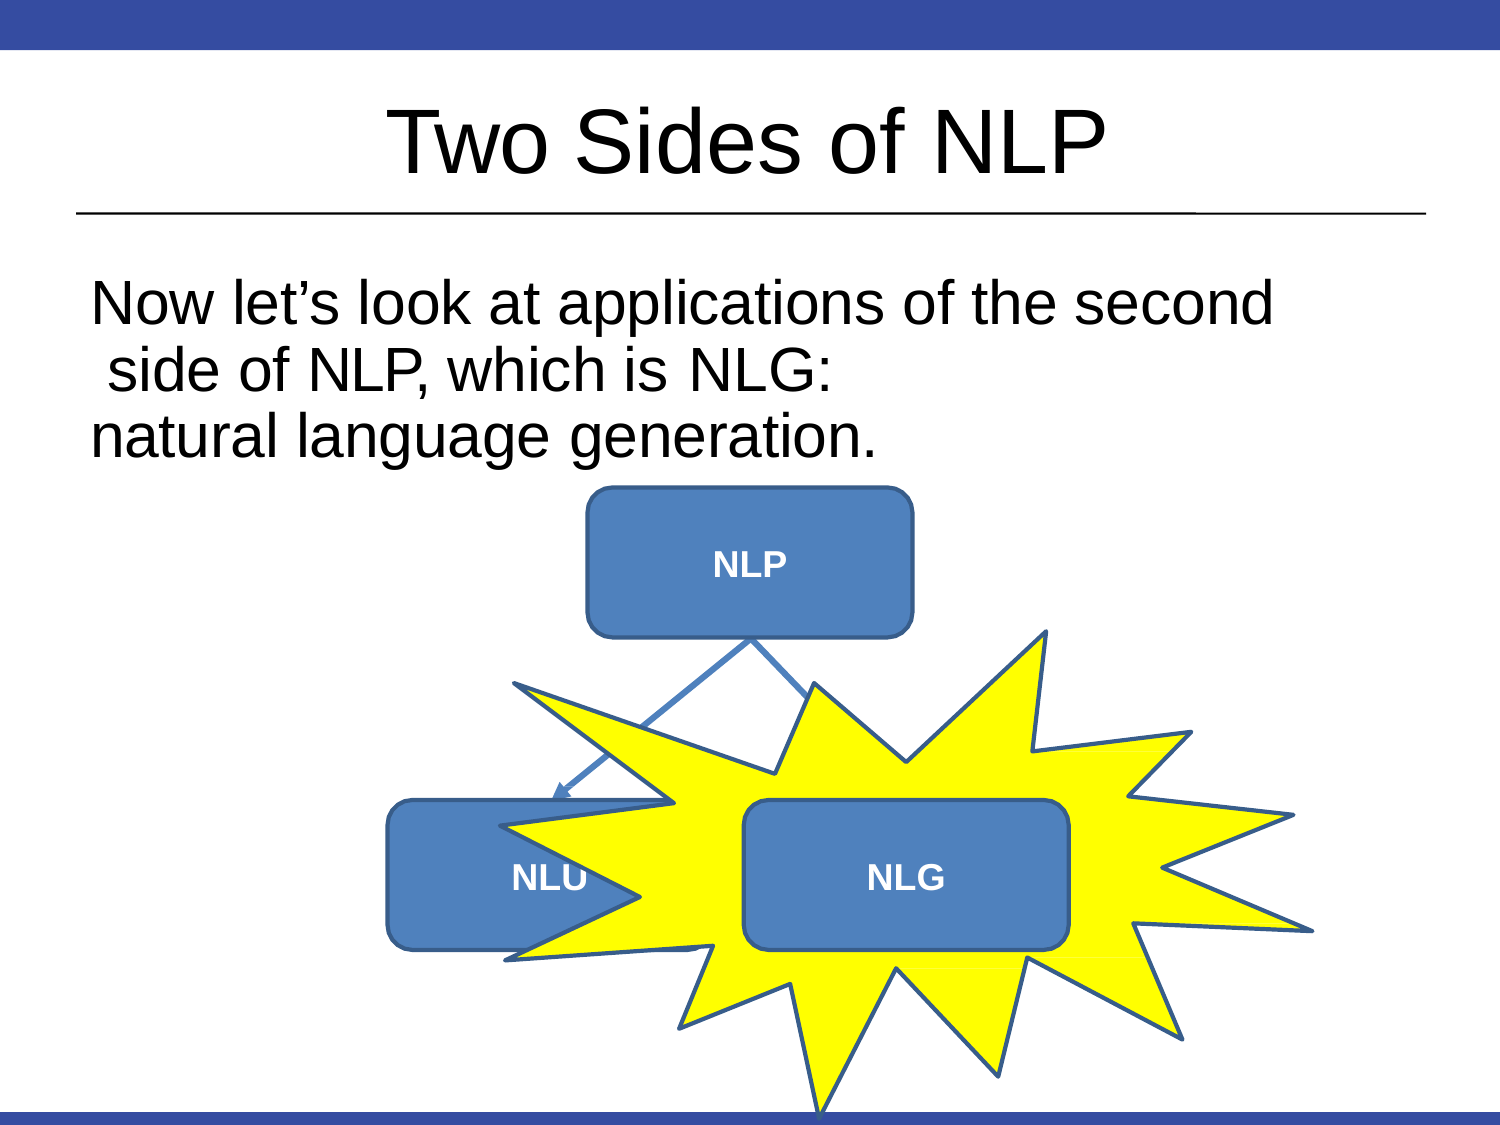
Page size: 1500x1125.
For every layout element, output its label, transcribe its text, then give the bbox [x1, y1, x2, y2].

text_box NLP [710, 537, 790, 585]
text_box NLU [509, 850, 591, 898]
text_box [551, 753, 611, 799]
text_box [638, 638, 753, 728]
text_box [743, 799, 1069, 950]
text_box [499, 631, 1313, 1119]
text_box Now let’s look at applications of the second side of NLP, which is NLG: natural language generation. [87, 259, 1285, 470]
text_box [387, 799, 672, 950]
text_box NLG [864, 850, 948, 898]
text_box [587, 487, 913, 638]
text_box [751, 638, 809, 701]
title Two Sides of NLP [383, 79, 1117, 259]
